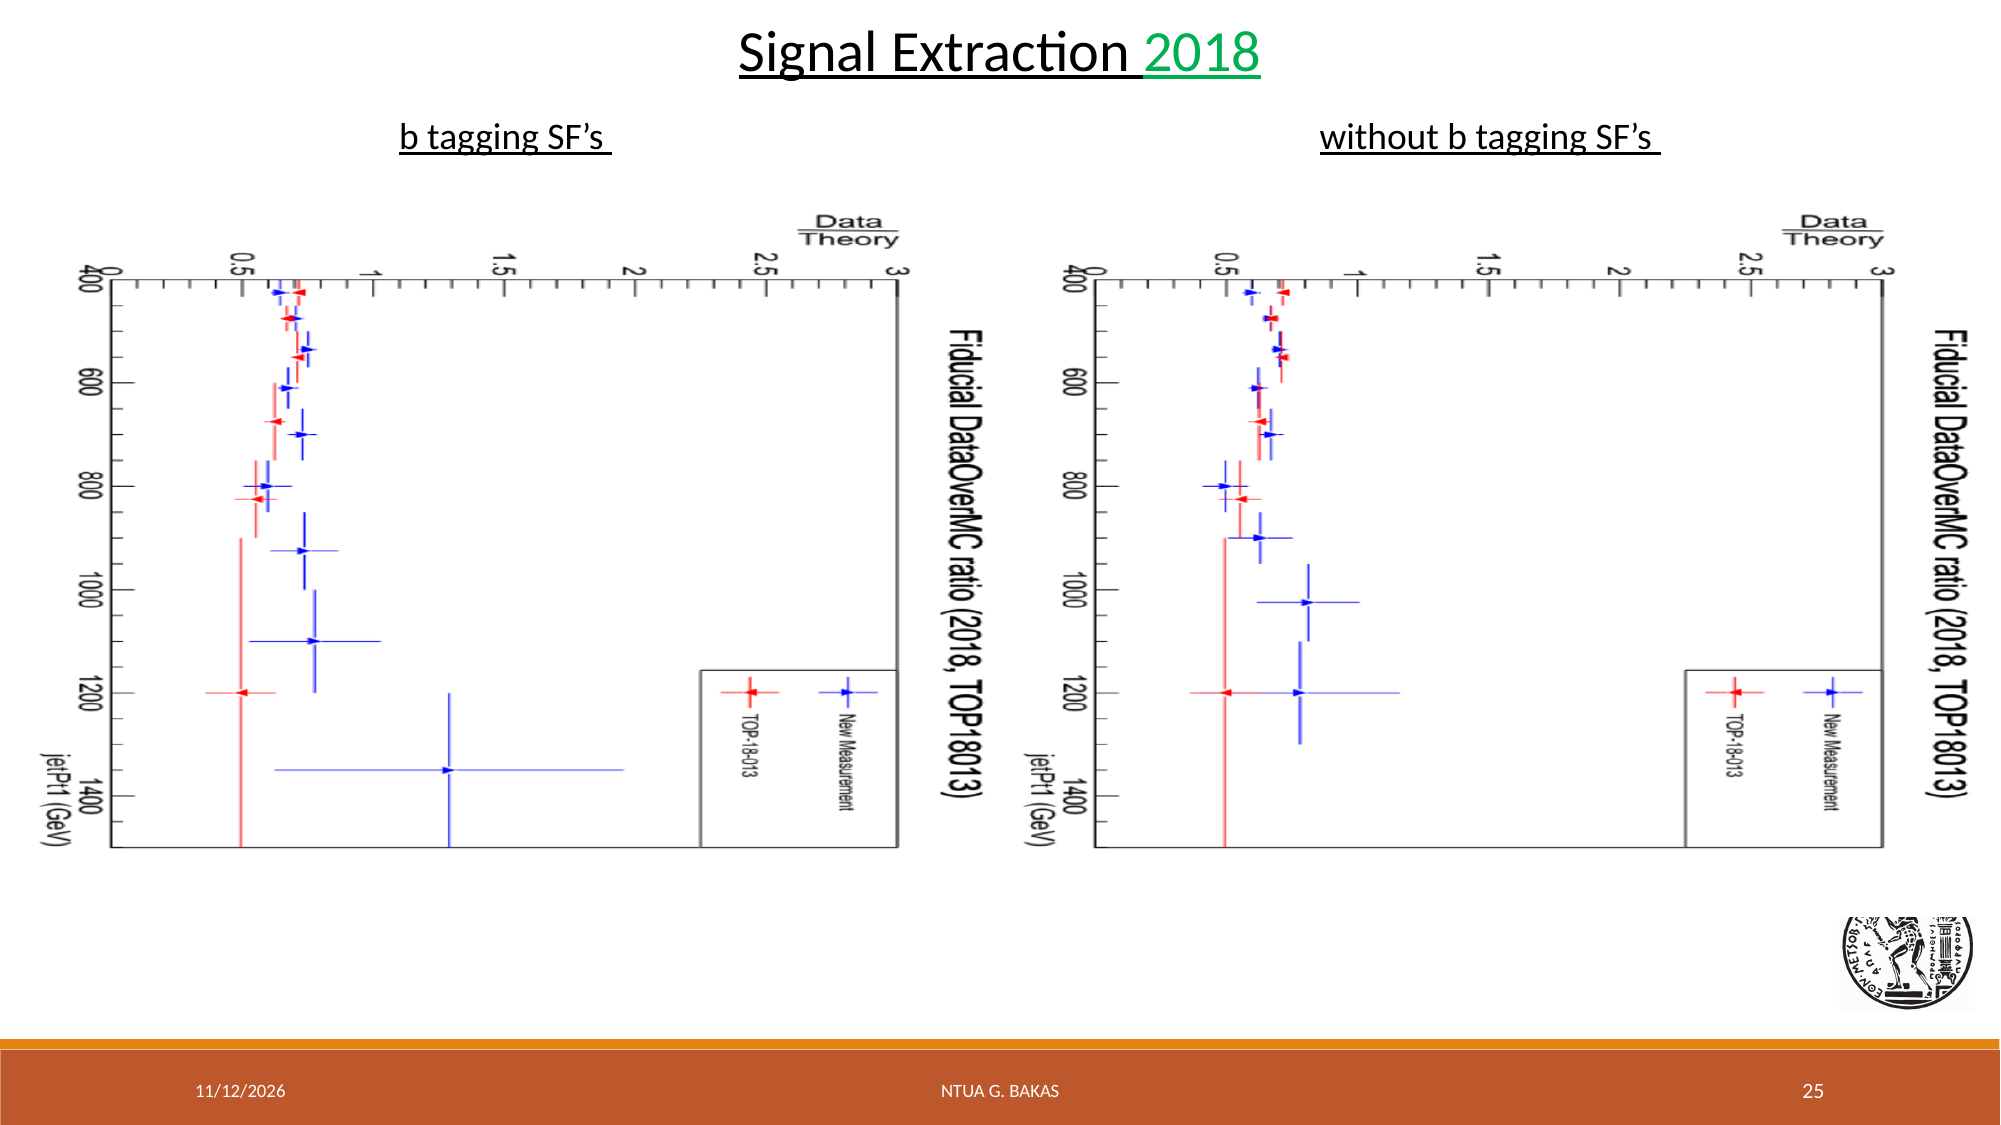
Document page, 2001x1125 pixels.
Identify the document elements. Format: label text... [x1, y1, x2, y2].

slide_number 25 [1624, 1061, 1840, 1120]
picture [151, 71, 860, 1054]
text_box Signal Extraction 2018 [537, 5, 1463, 91]
footer NTUA G. Bakas [604, 1059, 1396, 1120]
picture [1135, 71, 1975, 1054]
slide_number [180, 1061, 586, 1120]
